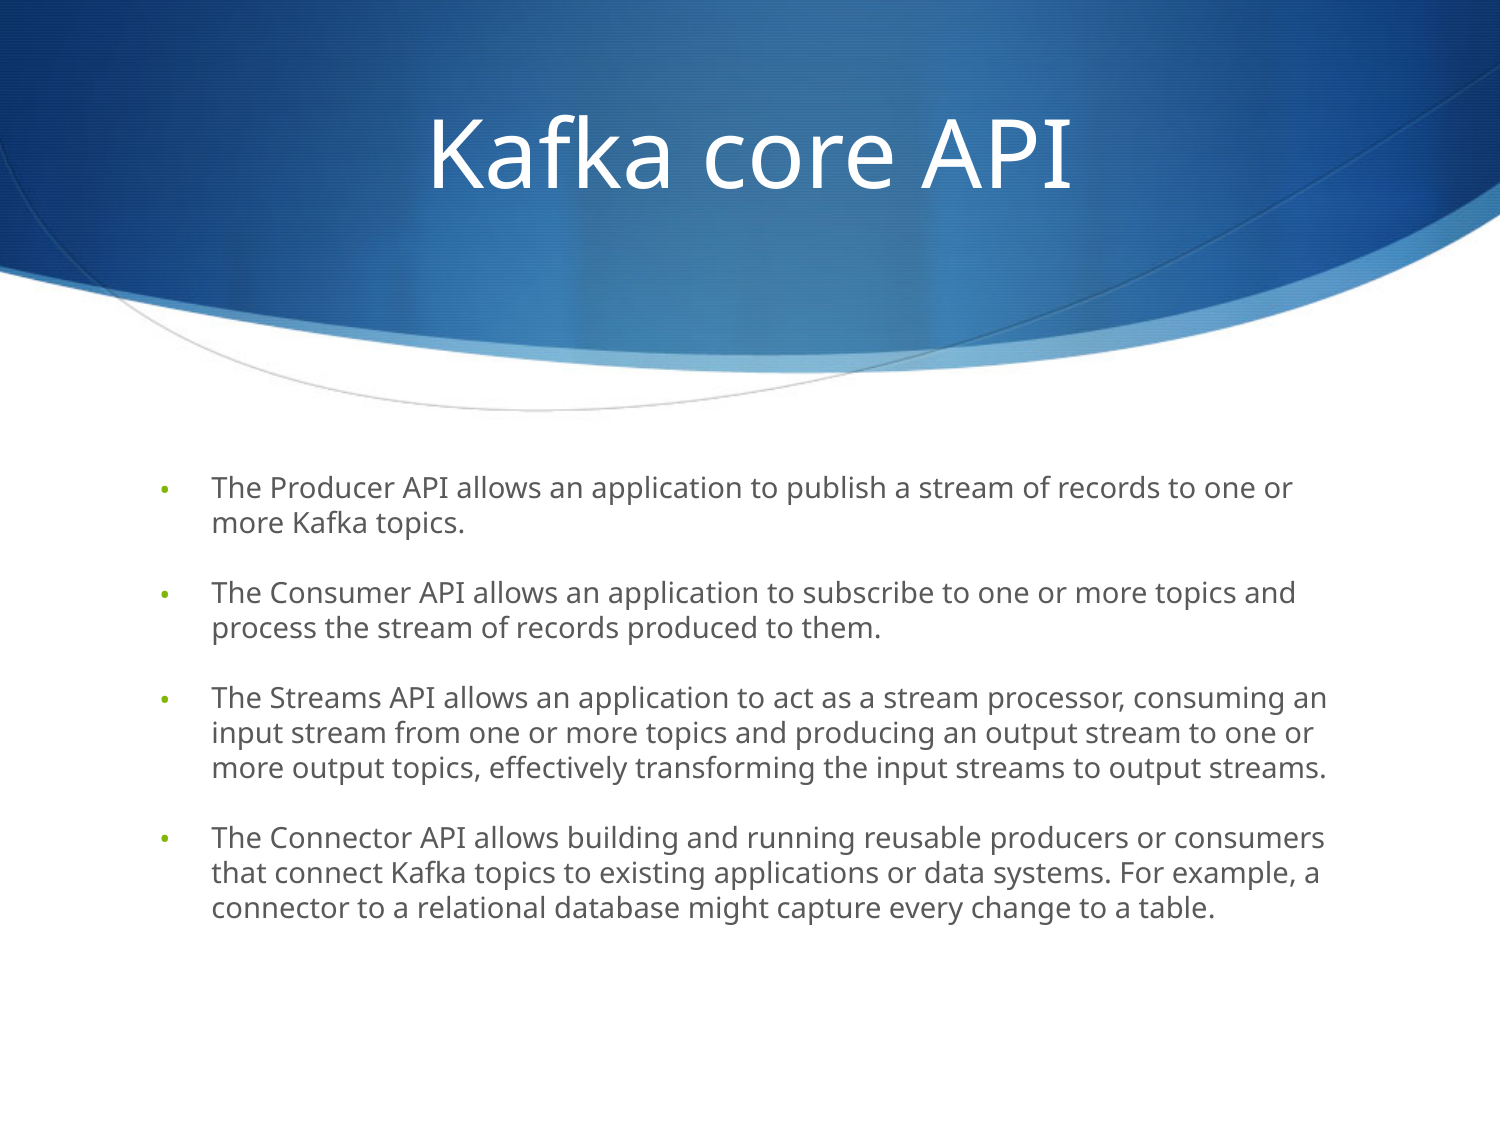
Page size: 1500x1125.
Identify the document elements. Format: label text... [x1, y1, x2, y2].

title Kafka core API [75, 56, 1425, 245]
picture [0, 0, 1500, 1125]
list The Producer API allows an application to publish a stream of records to one or more Kafka topics. The Consumer API allows an application to subscribe to one or more topics and process the stream of records produced to them. The Streams API allows an application to act as a stream processor, consuming an input stream from one or more topics and producing an output stream to one or more output topics, effectively transforming the input streams to output streams. The Connector API allows building and running reusable producers or consumers that connect Kafka topics to existing applications or data systems. For example, a connector to a relational database might capture every change to a table. [121, 454, 1379, 991]
